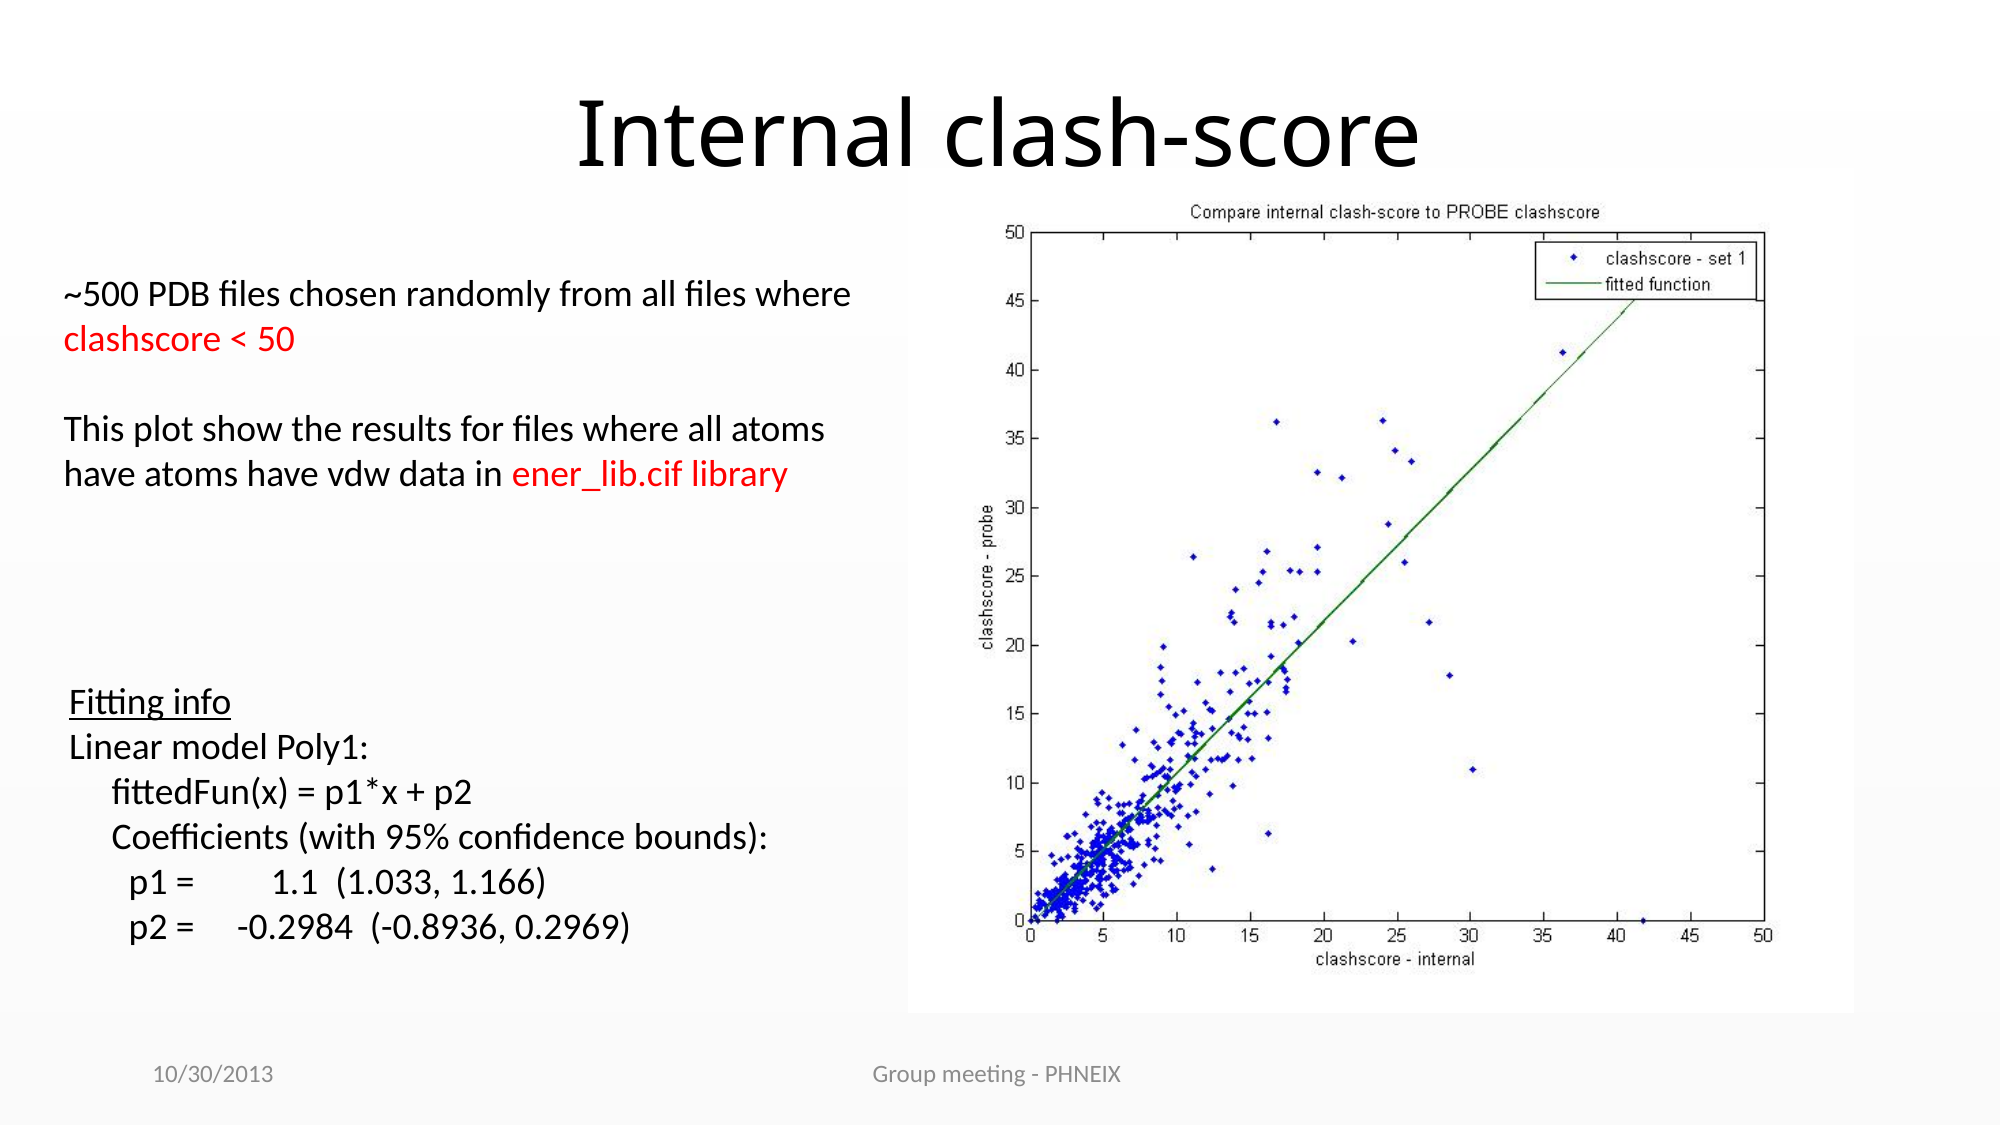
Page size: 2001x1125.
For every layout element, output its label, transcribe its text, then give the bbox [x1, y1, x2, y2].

text_box Fitting info Linear model Poly1: fittedFun(x) = p1*x + p2 Coefficients (with 95% confidence bounds): p1 = 1.1 (1.033, 1.166) p2 = -0.2984 (-0.8936, 0.2969) [54, 670, 784, 955]
footer Group meeting - PHNEIX [662, 1042, 1338, 1103]
picture [908, 168, 1854, 1014]
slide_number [137, 1042, 588, 1103]
text_box ~500 PDB files chosen randomly from all files where clashscore < 50 This plot show the results for files where all atoms have atoms have vdw data in ener_lib.cif library [48, 261, 878, 547]
title Internal clash-score [137, 40, 1863, 233]
